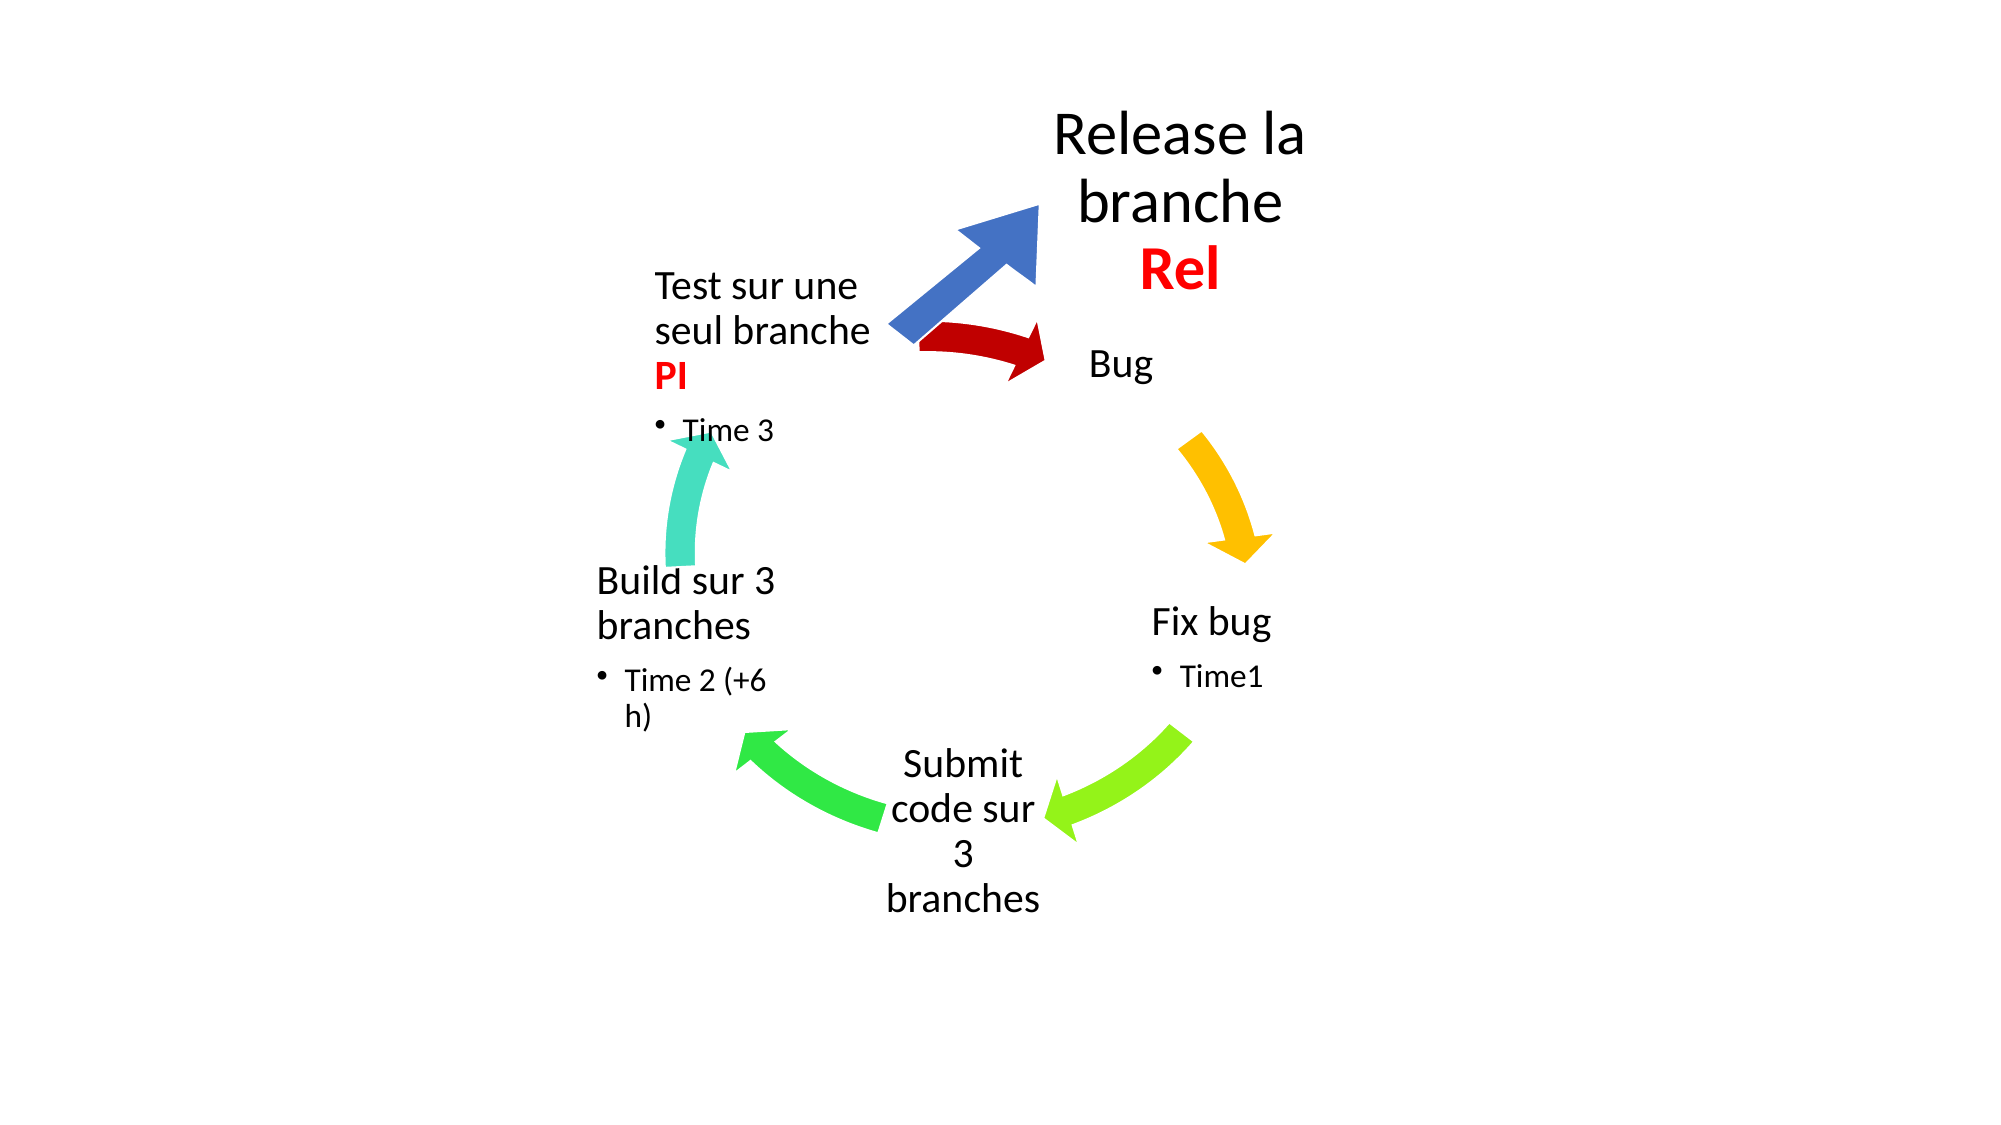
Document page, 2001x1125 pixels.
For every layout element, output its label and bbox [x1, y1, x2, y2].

text_box [487, 108, 1513, 1017]
